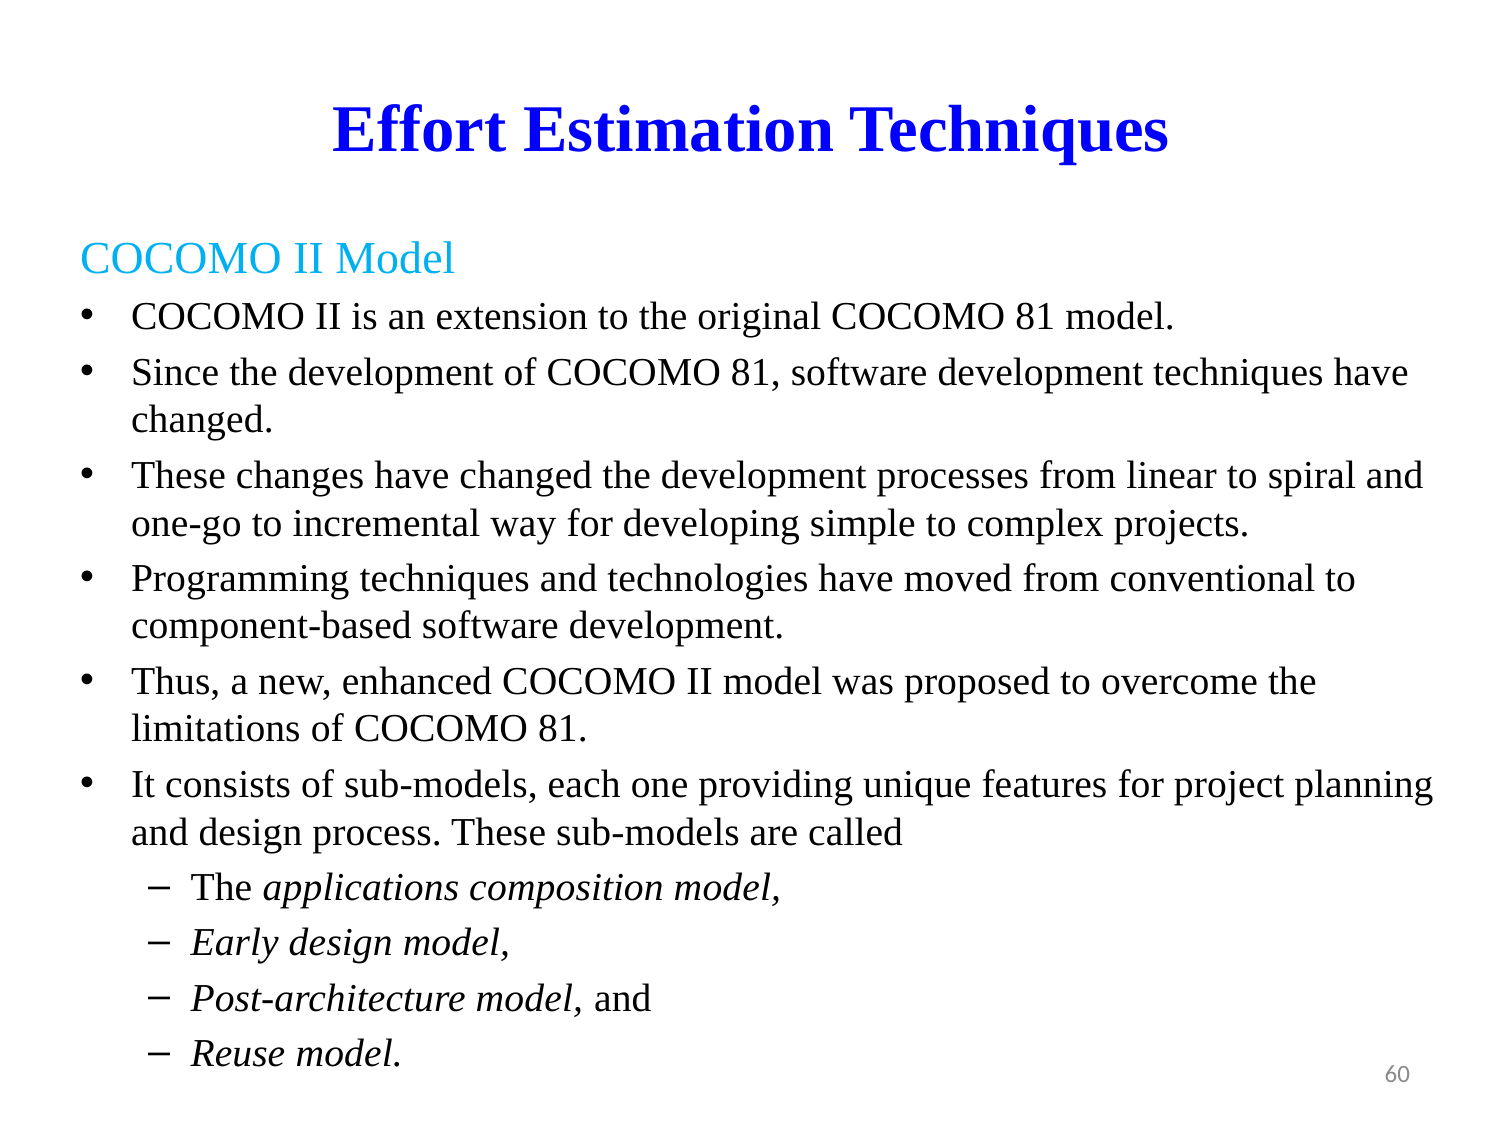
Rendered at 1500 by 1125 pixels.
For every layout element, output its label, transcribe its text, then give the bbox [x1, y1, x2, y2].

title Effort Estimation Techniques [76, 30, 1427, 219]
slide_number 60 [1074, 1042, 1425, 1103]
list COCOMO II Model COCOMO II is an extension to the original COCOMO 81 model. Since the development of COCOMO 81, software development techniques have changed. These changes have changed the development processes from linear to spiral and one-go to incremental way for developing simple to complex projects. Programming techniques and technologies have moved from conventional to component-based software development. Thus, a new, enhanced COCOMO II model was proposed to overcome the limitations of COCOMO 81. It consists of sub-models, each one providing unique features for project planning and design process. These sub-models are called The applications composition model, Early design model, Post-architecture model, and Reuse model. [64, 219, 1471, 1094]
